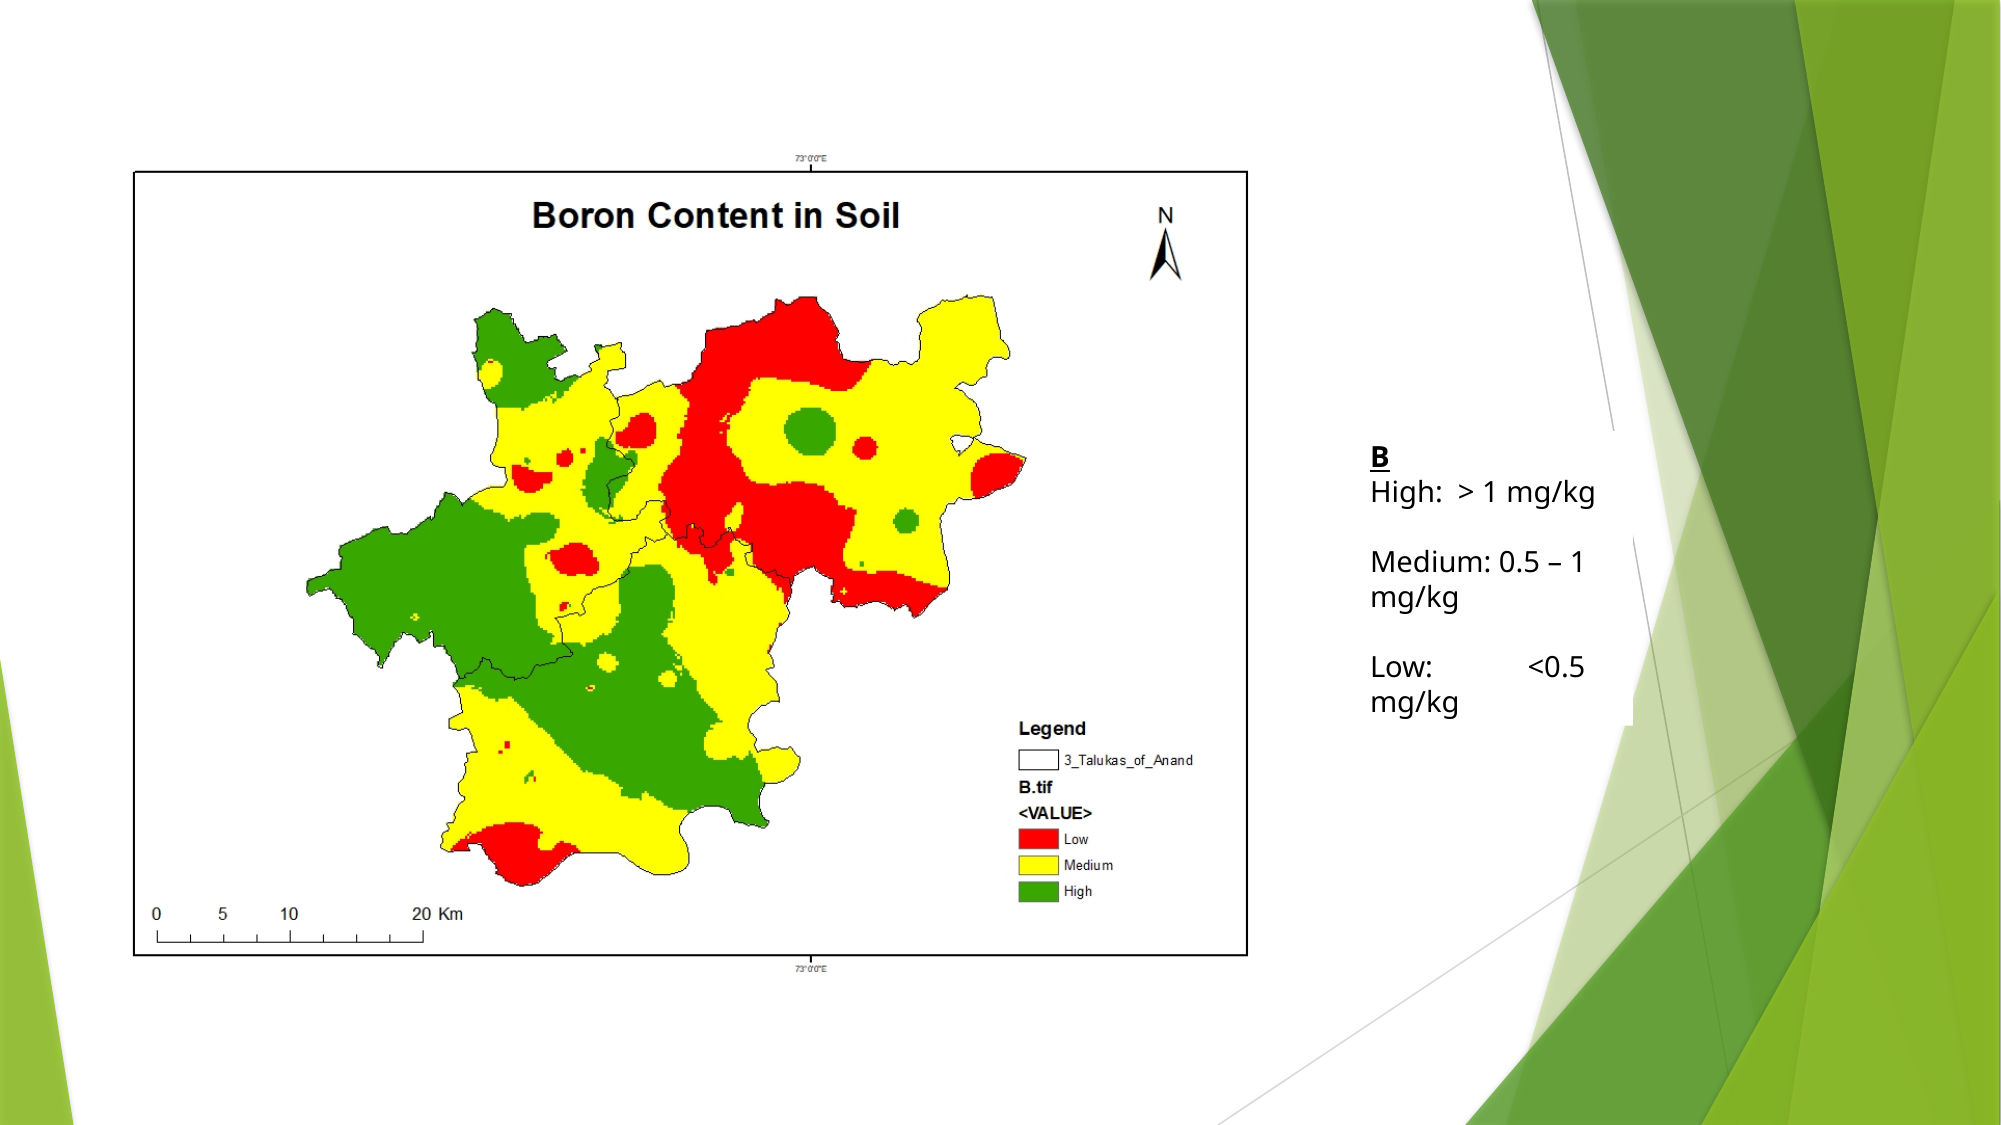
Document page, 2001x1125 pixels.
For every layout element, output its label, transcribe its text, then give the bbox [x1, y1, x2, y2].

text_box B High: > 1 mg/kg Medium: 0.5 – 1 mg/kg Low: <0.5 mg/kg [1355, 431, 1633, 726]
picture [107, 149, 1274, 975]
